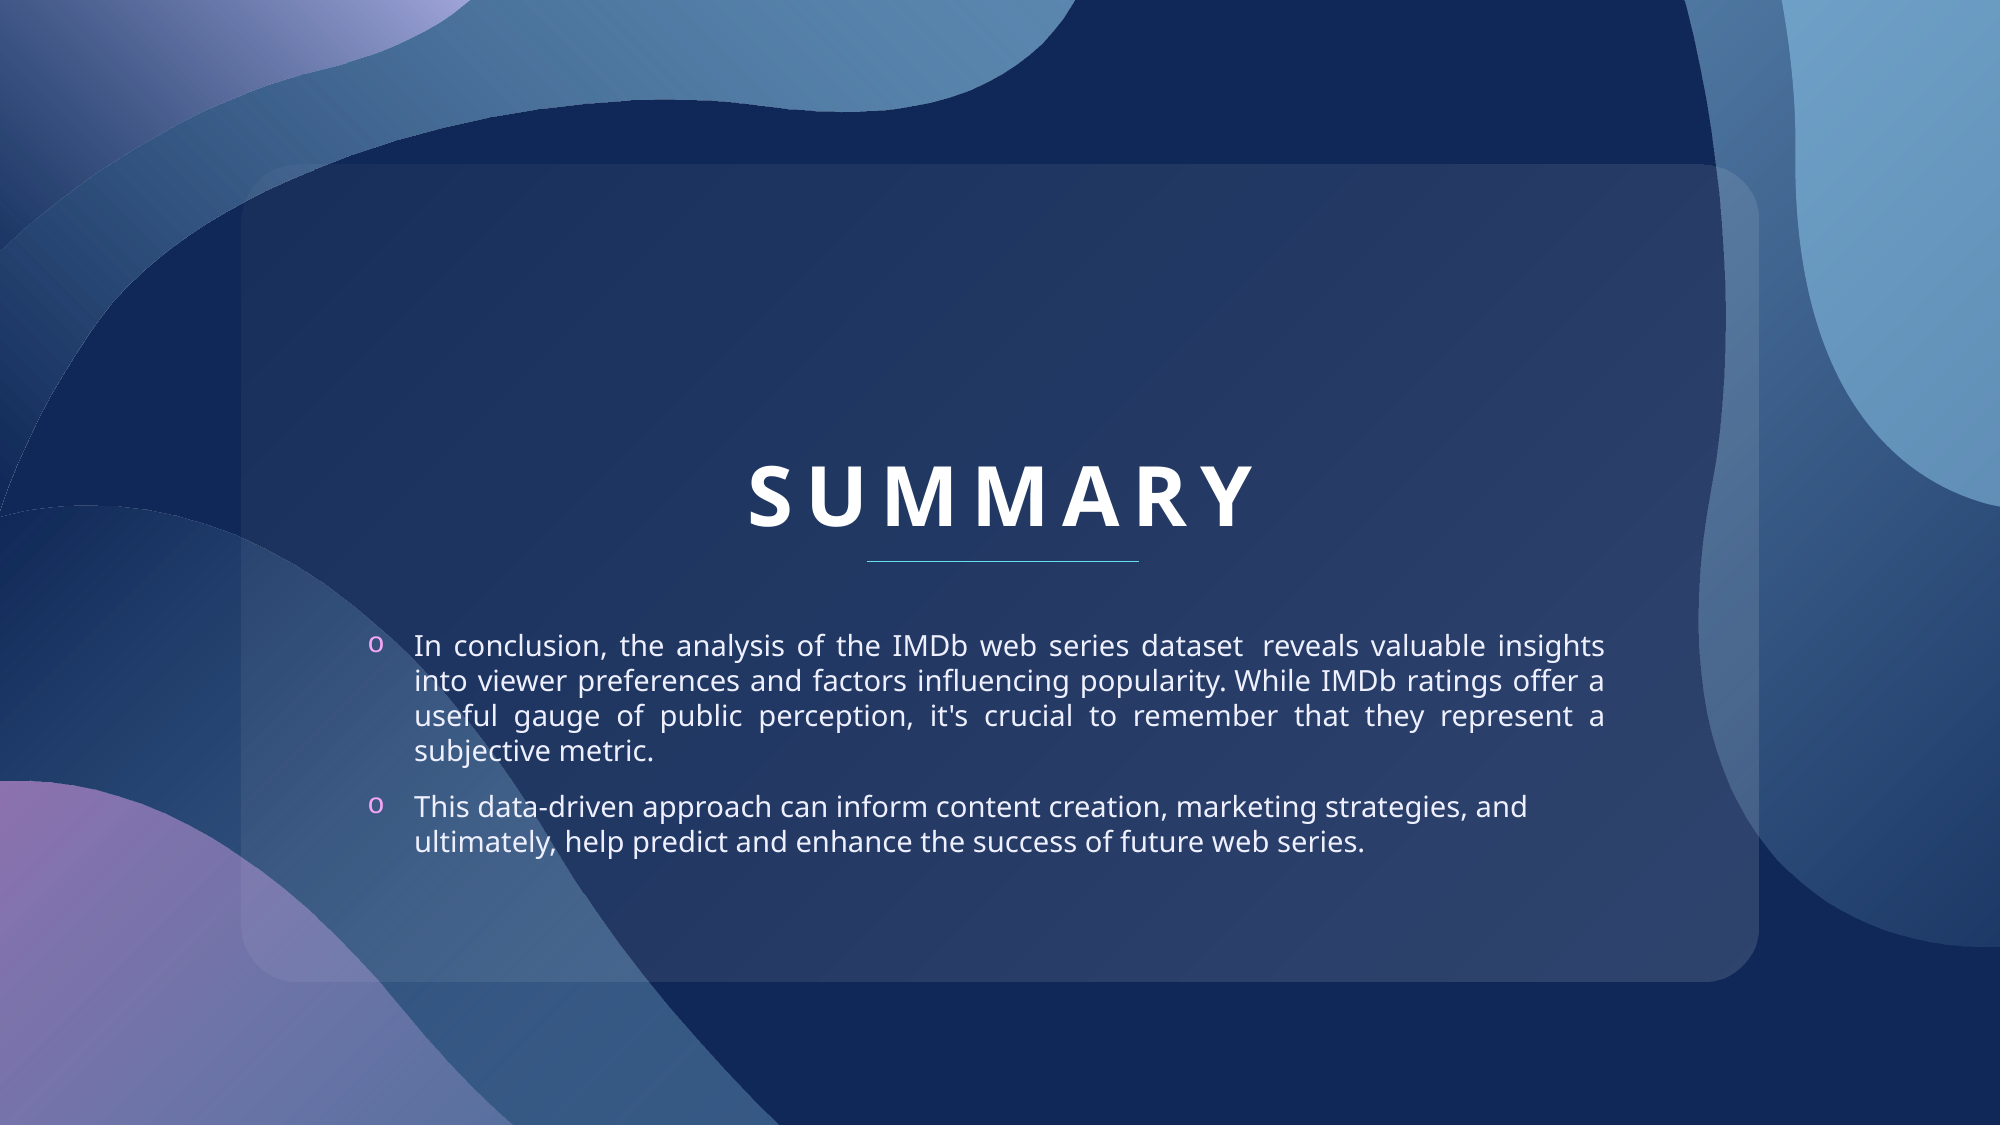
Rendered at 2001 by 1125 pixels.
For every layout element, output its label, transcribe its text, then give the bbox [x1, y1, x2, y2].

title SUMMARY [365, 435, 1635, 552]
subtitle In conclusion, the analysis of the IMDb web series dataset reveals valuable insights into viewer preferences and factors influencing popularity. While IMDb ratings offer a useful gauge of public perception, it's crucial to remember that they represent a subjective metric. This data-driven approach can inform content creation, marketing strategies, and ultimately, help predict and enhance the success of future web series. [352, 619, 1622, 991]
